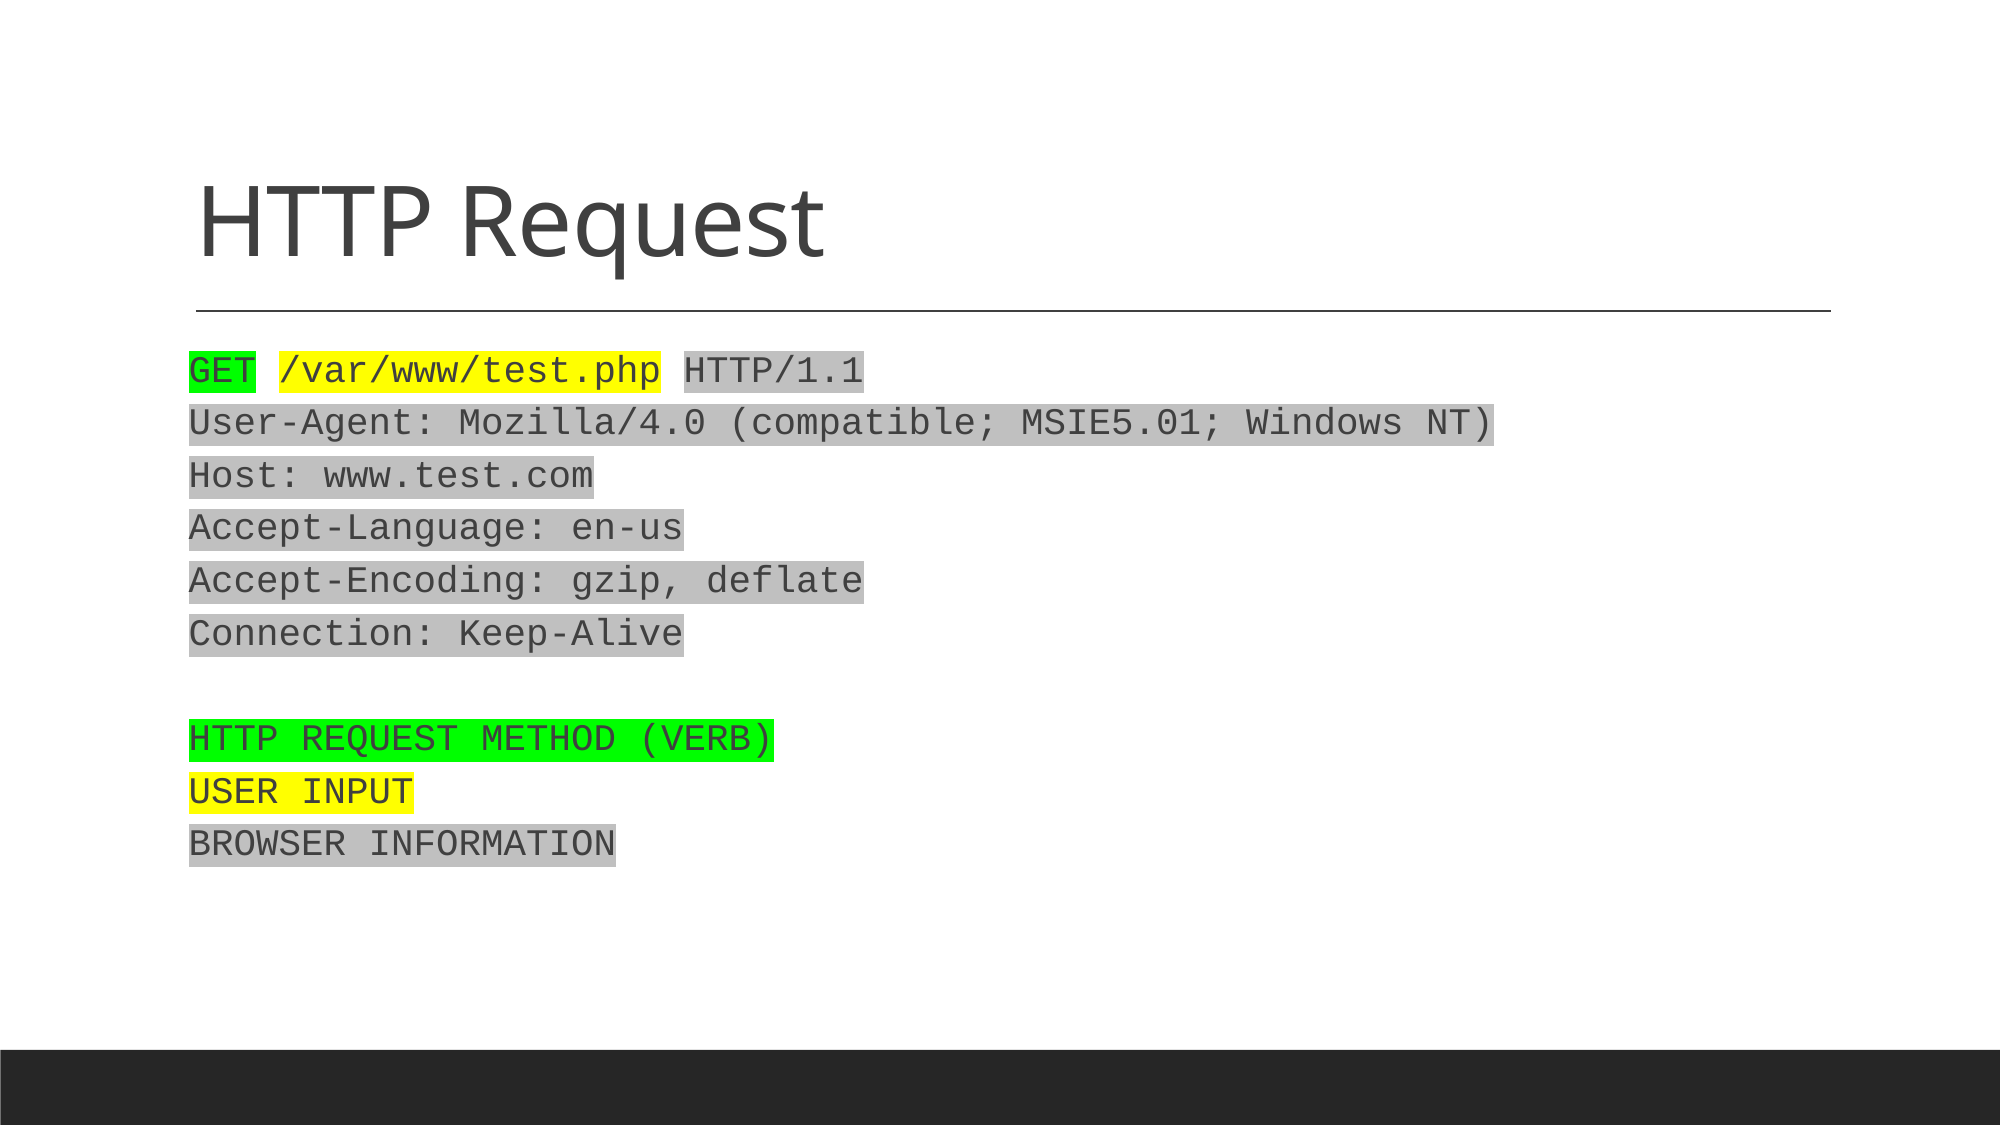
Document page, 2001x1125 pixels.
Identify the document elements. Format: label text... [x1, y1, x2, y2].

title HTTP Request [180, 47, 1830, 285]
list GET /var/www/test.php HTTP/1.1 User-Agent: Mozilla/4.0 (compatible; MSIE5.01; Windows NT) Host: www.test.com Accept-Language: en-us Accept-Encoding: gzip, deflate Connection: Keep-Alive HTTP REQUEST METHOD (VERB) USER INPUT BROWSER INFORMATION [180, 345, 1830, 963]
